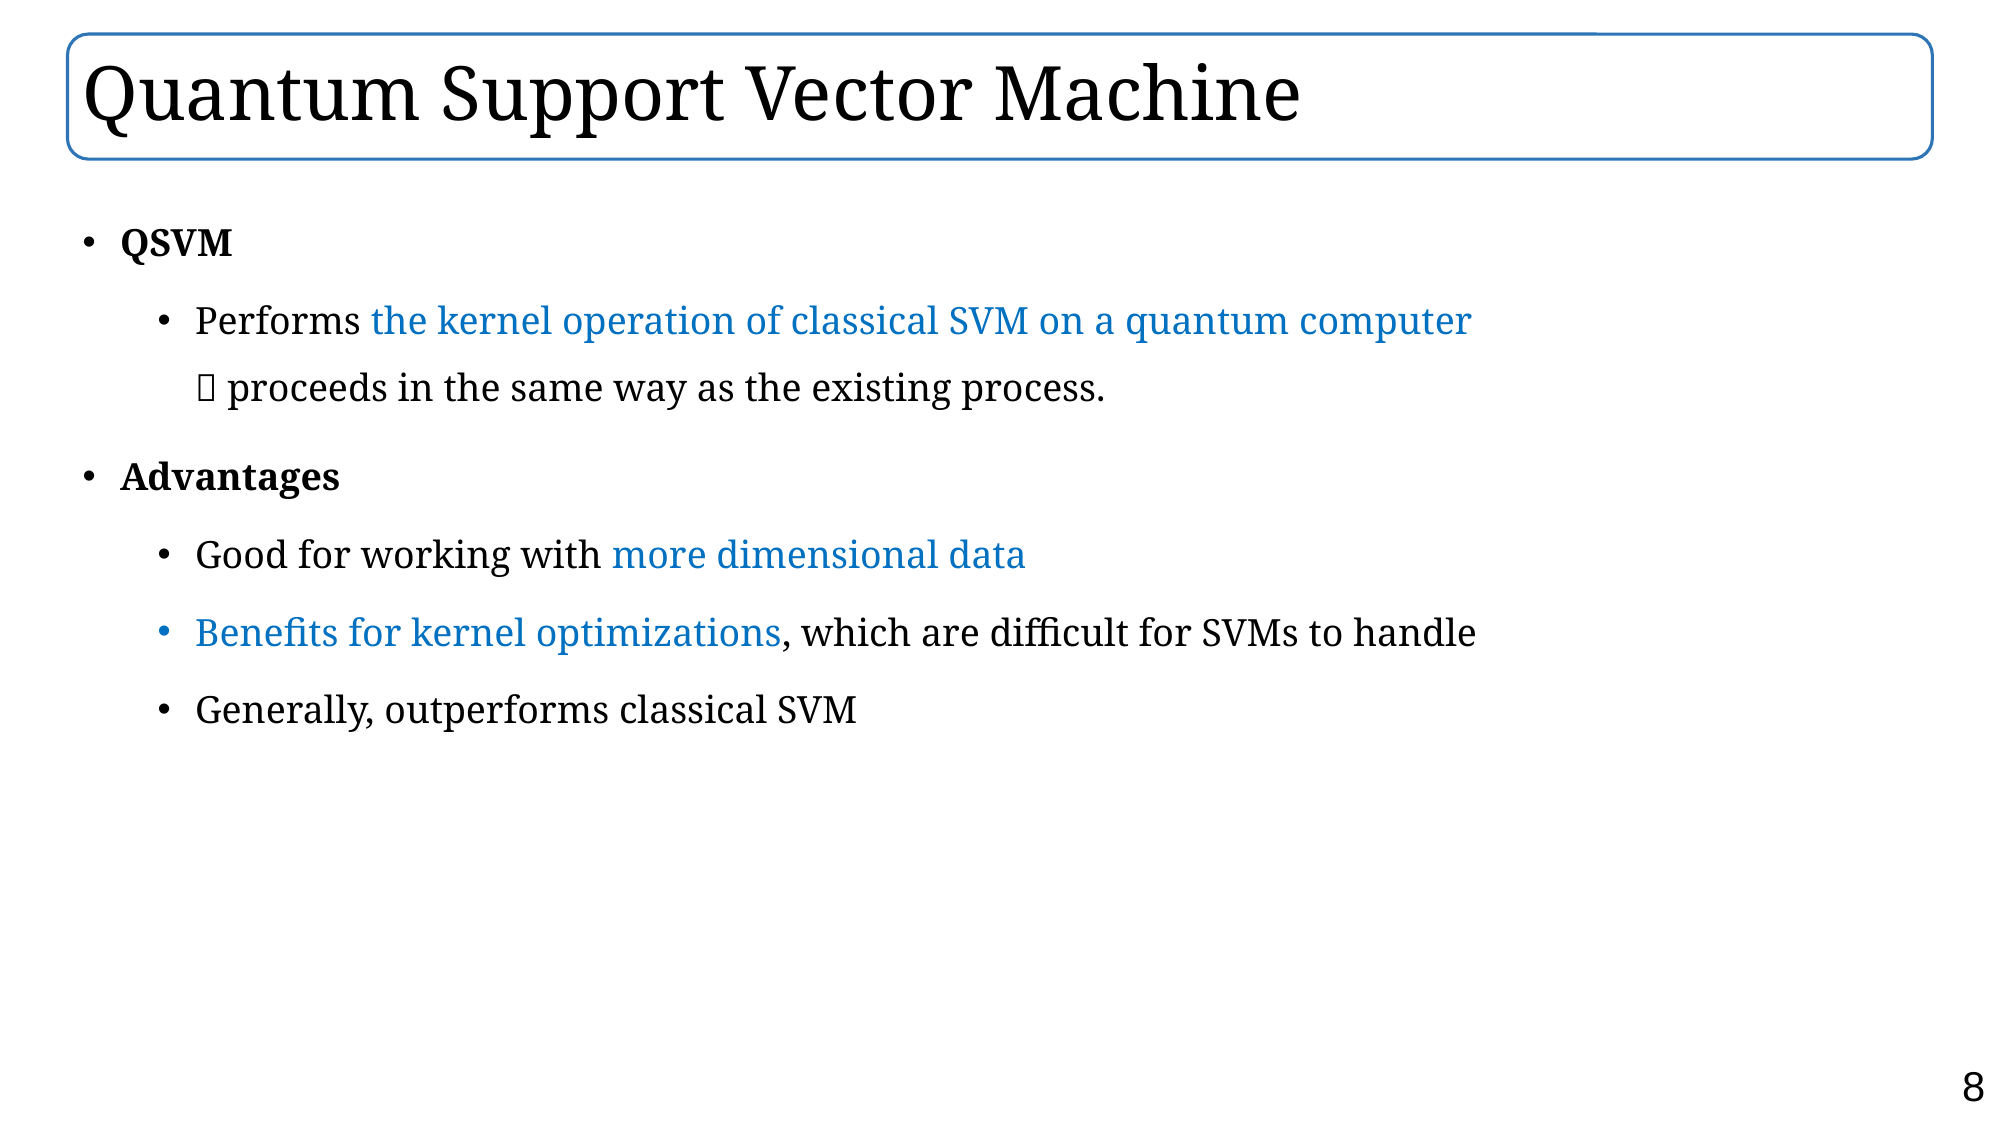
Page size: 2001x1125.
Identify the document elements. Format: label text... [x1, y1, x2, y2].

title Quantum Support Vector Machine [67, 34, 1933, 160]
list QSVM Performs the kernel operation of classical SVM on a quantum computer  proceeds in the same way as the existing process. Advantages Good for working with more dimensional data Benefits for kernel optimizations, which are difficult for SVMs to handle Generally, outperforms classical SVM [67, 189, 1933, 1019]
